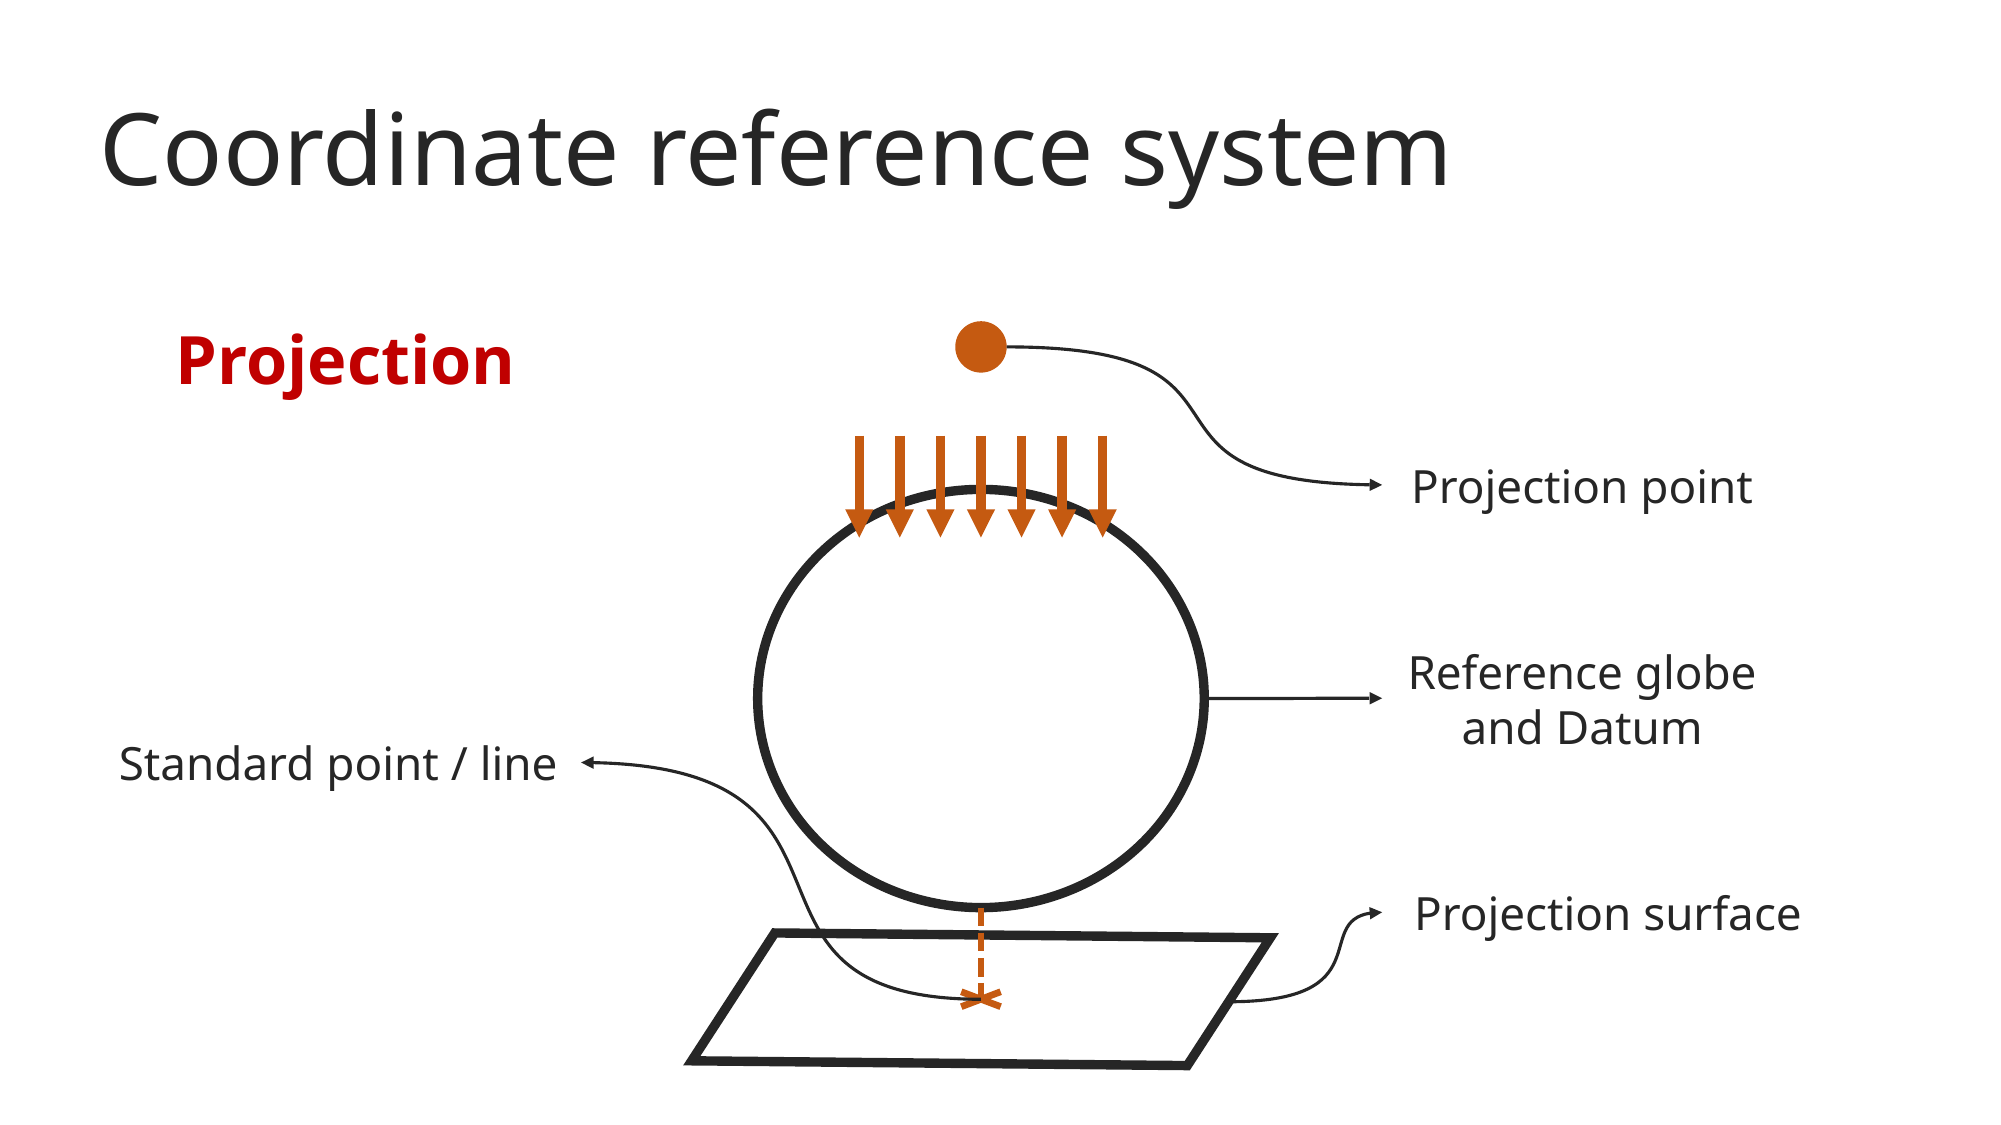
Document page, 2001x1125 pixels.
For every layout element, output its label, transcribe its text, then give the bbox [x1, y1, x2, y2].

text_box Projection [134, 310, 557, 406]
text_box Standard point / line [95, 727, 582, 798]
text_box Coordinate reference system [84, 78, 1634, 213]
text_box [1228, 912, 1382, 1002]
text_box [581, 763, 981, 1000]
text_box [1006, 346, 1382, 486]
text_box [757, 321, 1205, 1125]
text_box Projection point [1382, 450, 1783, 520]
text_box Reference globe and Datum [1382, 635, 1783, 761]
text_box Projection surface [1382, 877, 1835, 948]
